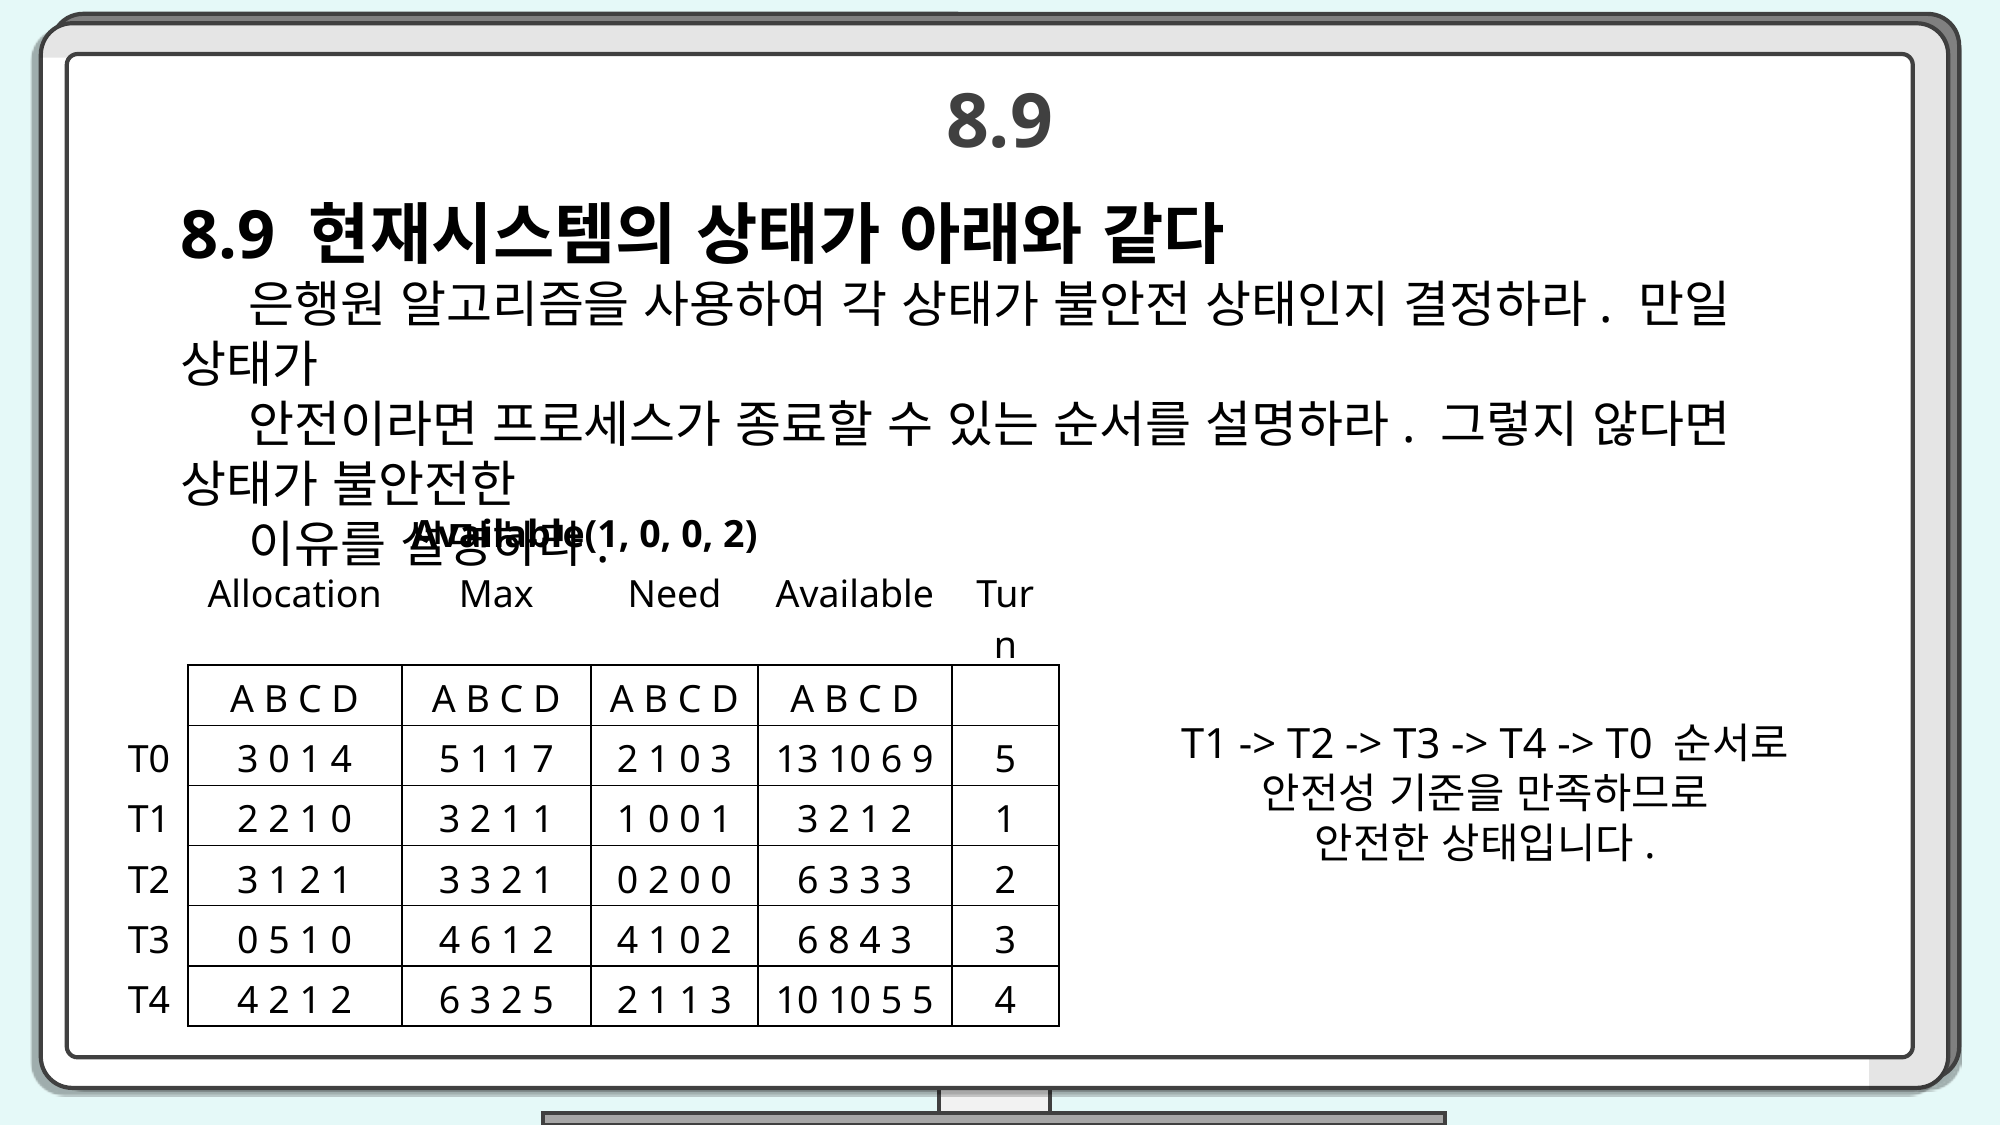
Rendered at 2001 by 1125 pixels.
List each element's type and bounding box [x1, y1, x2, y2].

text_box [40, 13, 1960, 1125]
